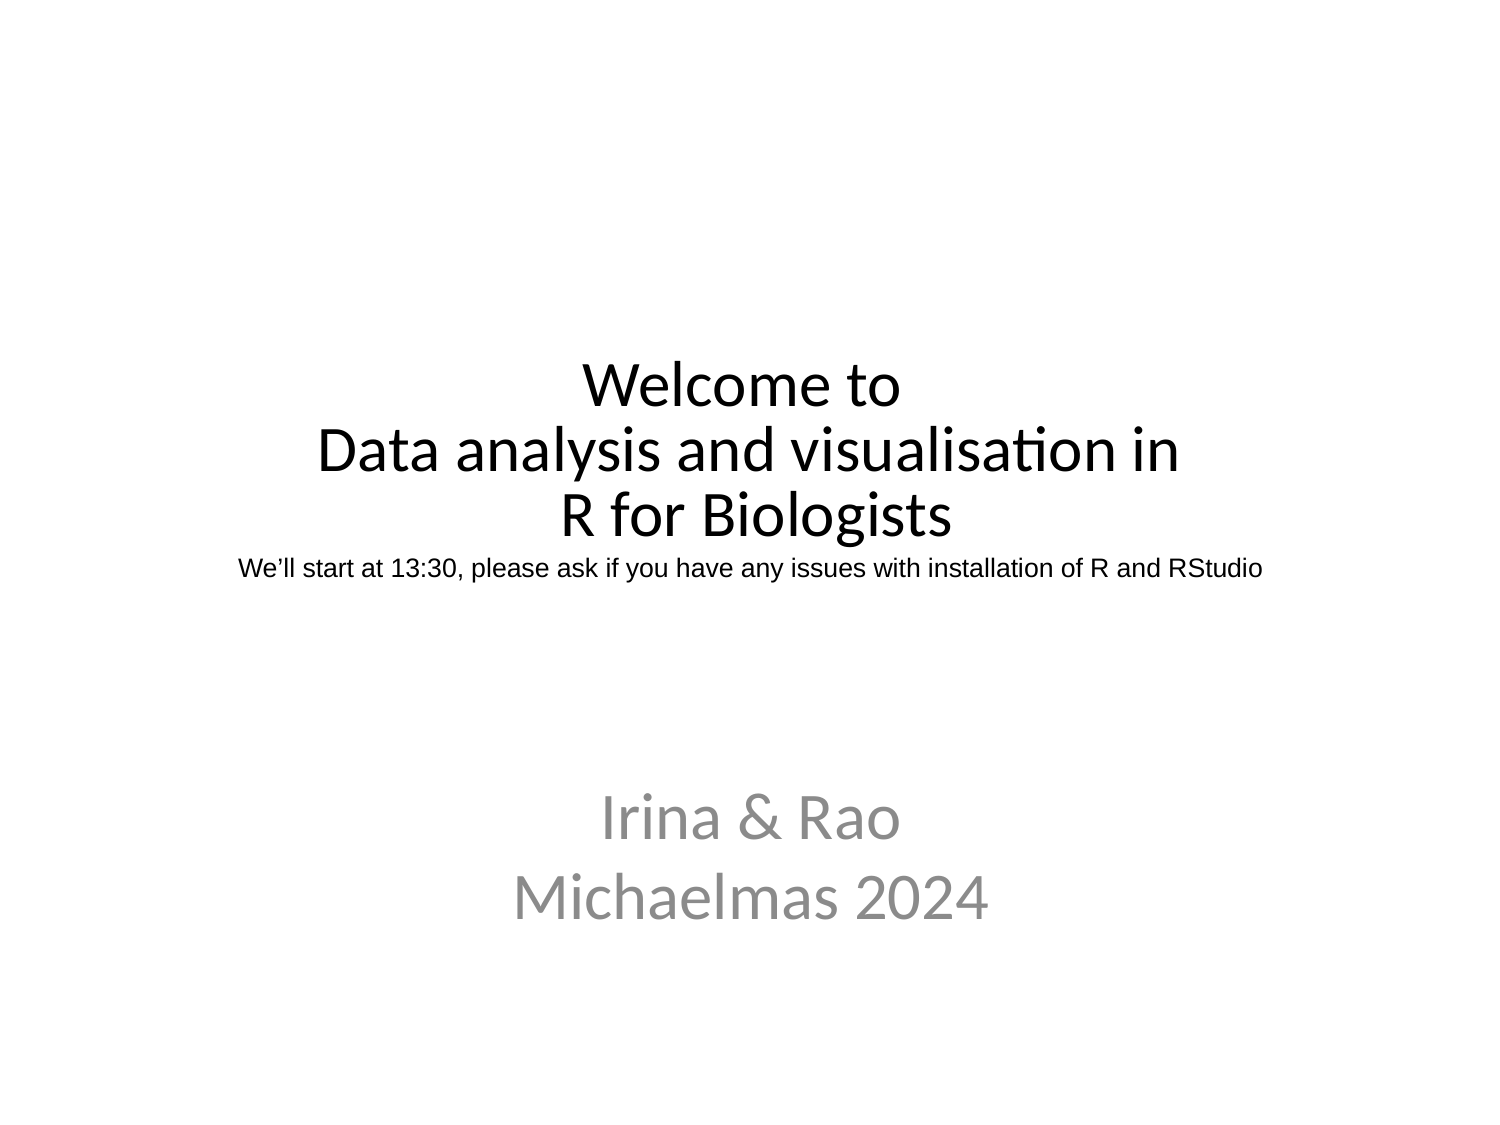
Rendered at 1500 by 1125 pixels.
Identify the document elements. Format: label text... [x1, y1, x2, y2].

text_box Welcome to Data analysis and visualisation in R for Biologists We’ll start at 13:30, please ask if you have any issues with installation of R and RStudio [112, 349, 1388, 591]
text_box Irina & Rao Michaelmas 2024 [226, 781, 1276, 1070]
